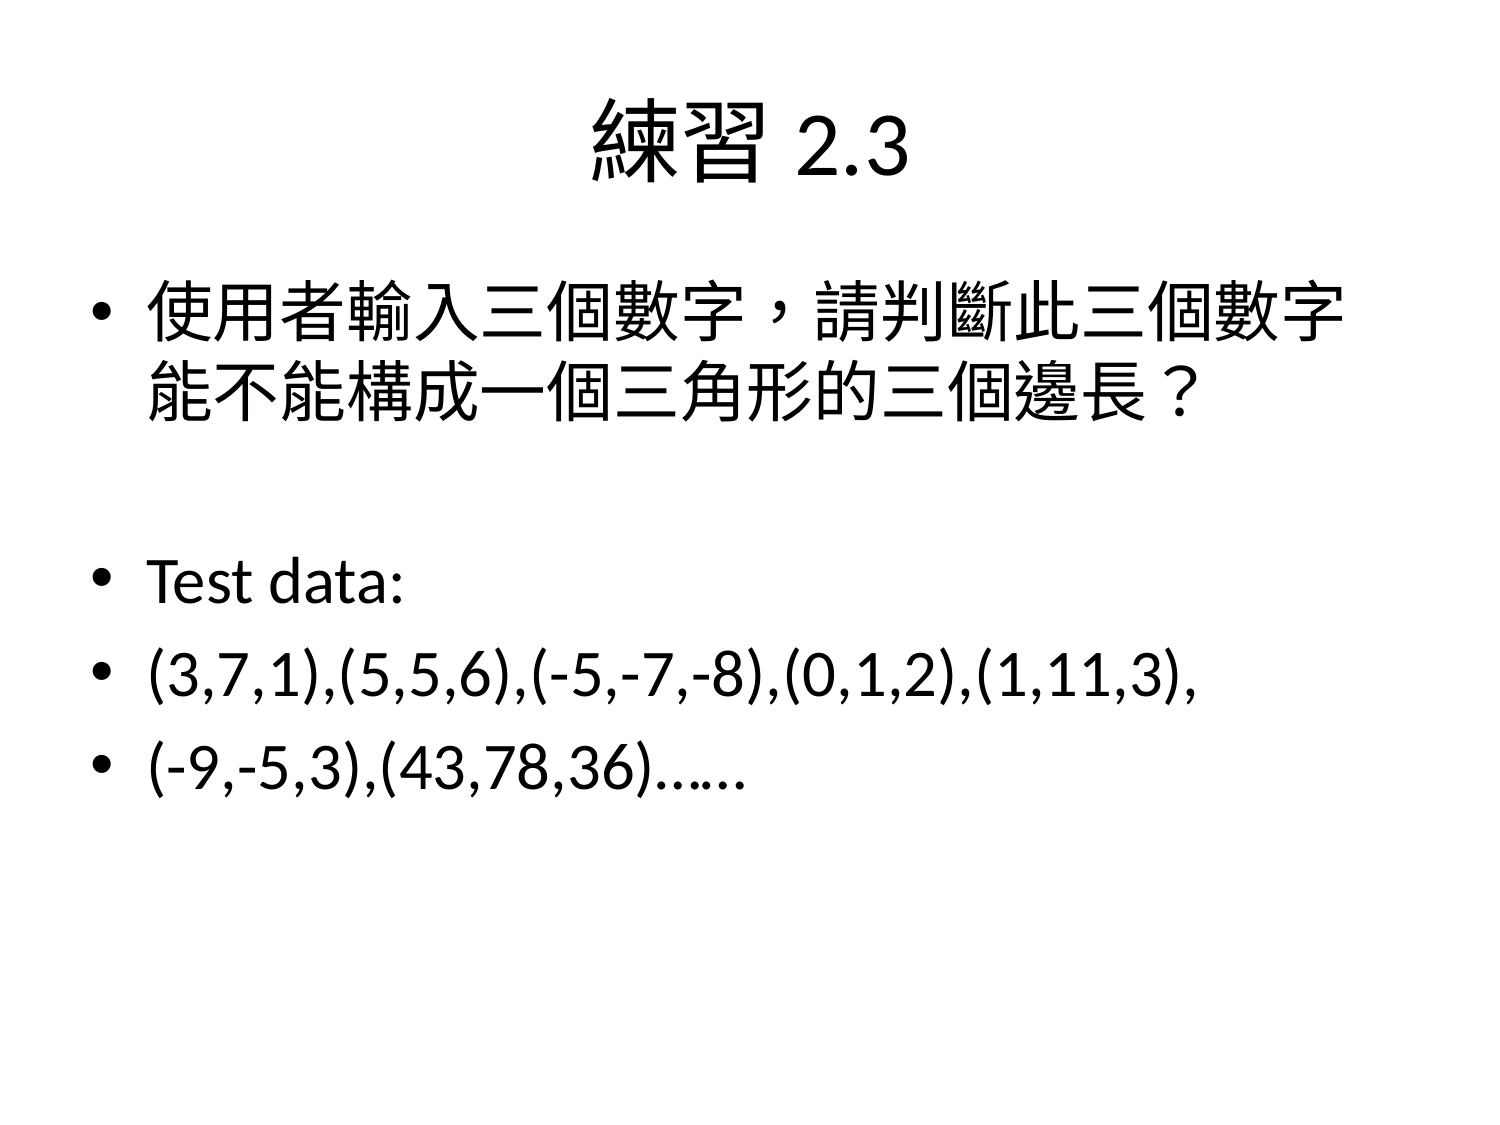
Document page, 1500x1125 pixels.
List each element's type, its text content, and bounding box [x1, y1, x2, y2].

title 練習2.3 [75, 45, 1425, 233]
list 使用者輸入三個數字，請判斷此三個數字能不能構成一個三角形的三個邊長？ Test data: (3,7,1),(5,5,6),(-5,-7,-8),(0,1,2),(1,11,3), (-9,-5,3),(43,78,36)…… [75, 262, 1425, 1005]
